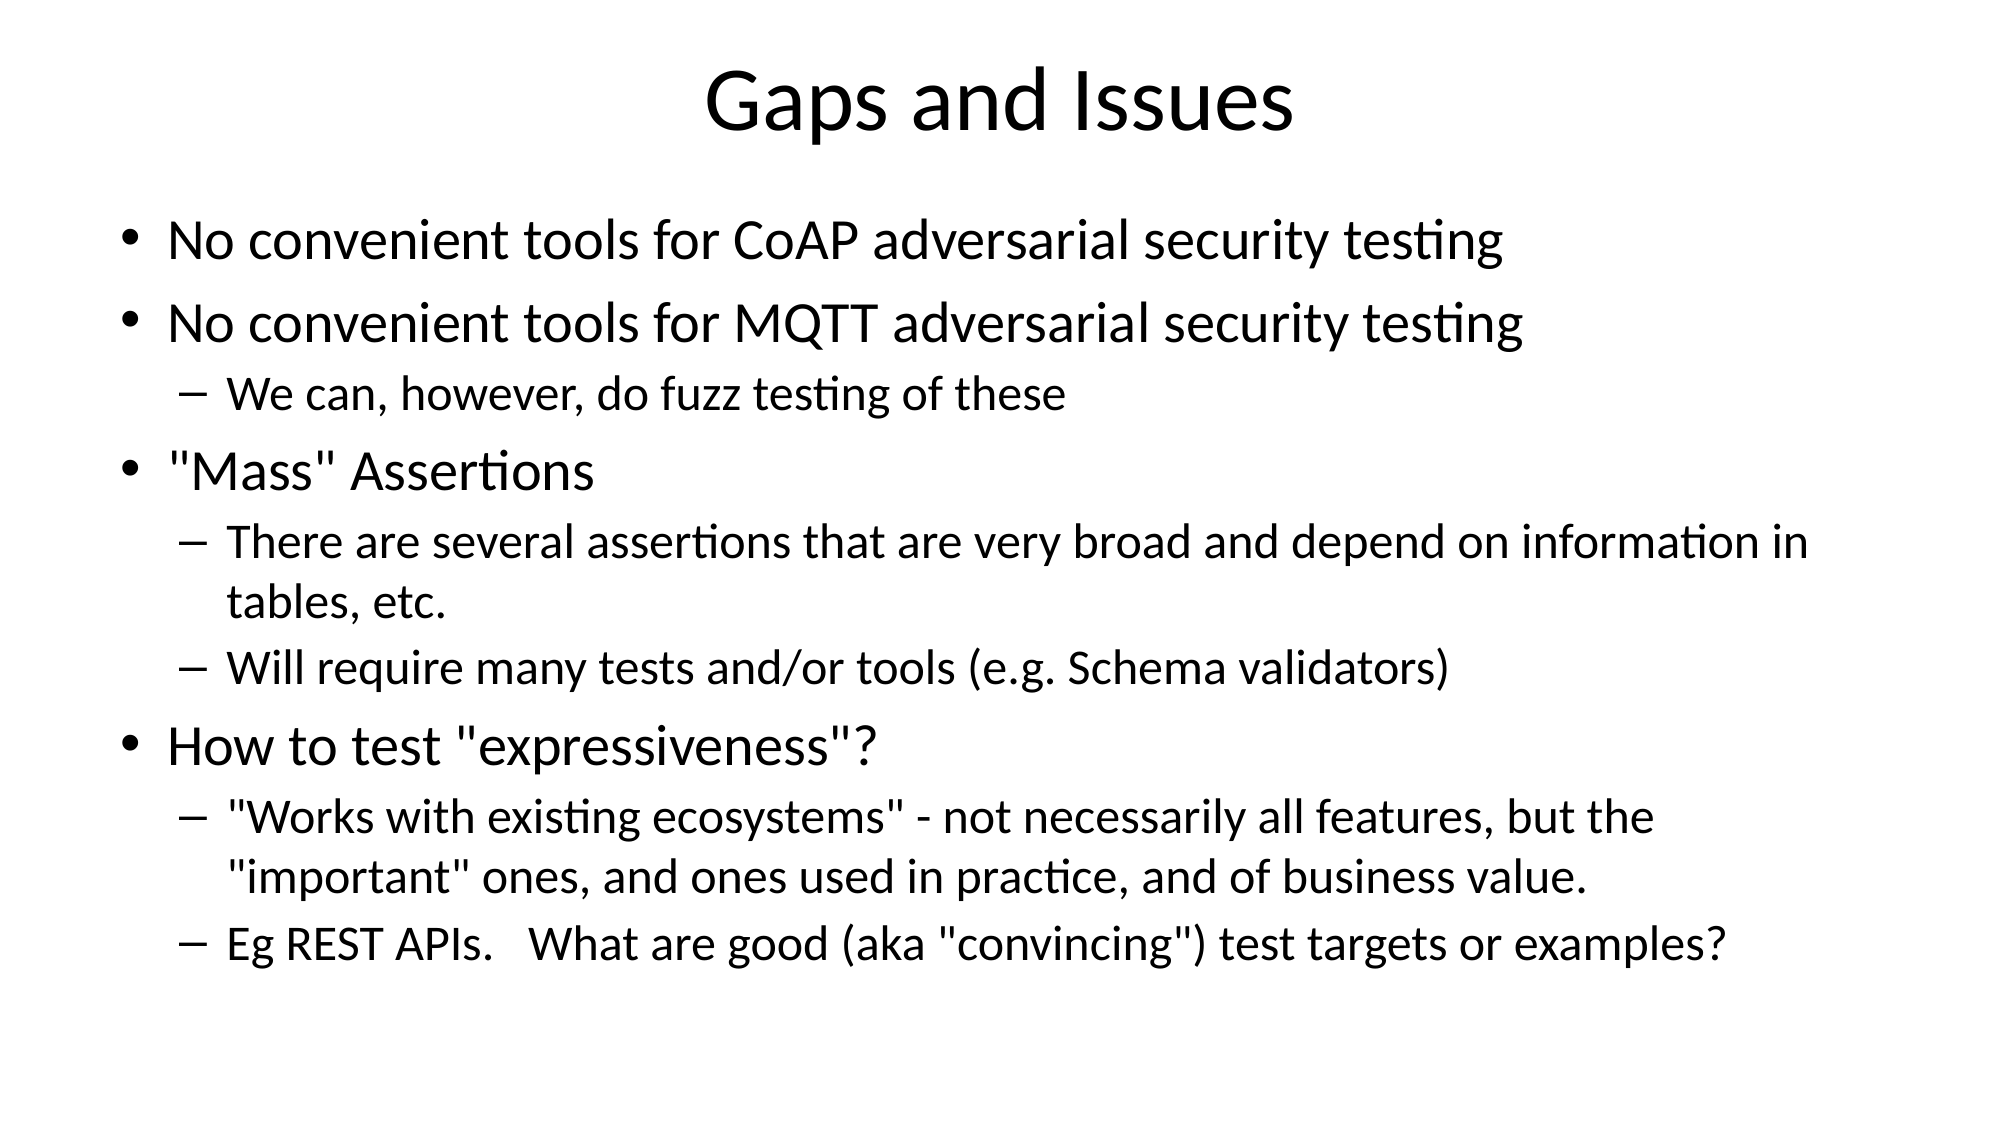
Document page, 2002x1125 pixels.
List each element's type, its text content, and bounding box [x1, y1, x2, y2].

title Gaps and Issues [0, 0, 2001, 188]
list No convenient tools for CoAP adversarial security testing No convenient tools for MQTT adversarial security testing We can, however, do fuzz testing of these "Mass" Assertions There are several assertions that are very broad and depend on information in tables, etc. Will require many tests and/or tools (e.g. Schema validators) How to test "expressiveness"? "Works with existing ecosystems" - not necessarily all features, but the "important" ones, and ones used in practice, and of business value. Eg REST APIs. What are good (aka "convincing") test targets or examples? [100, 191, 1901, 934]
